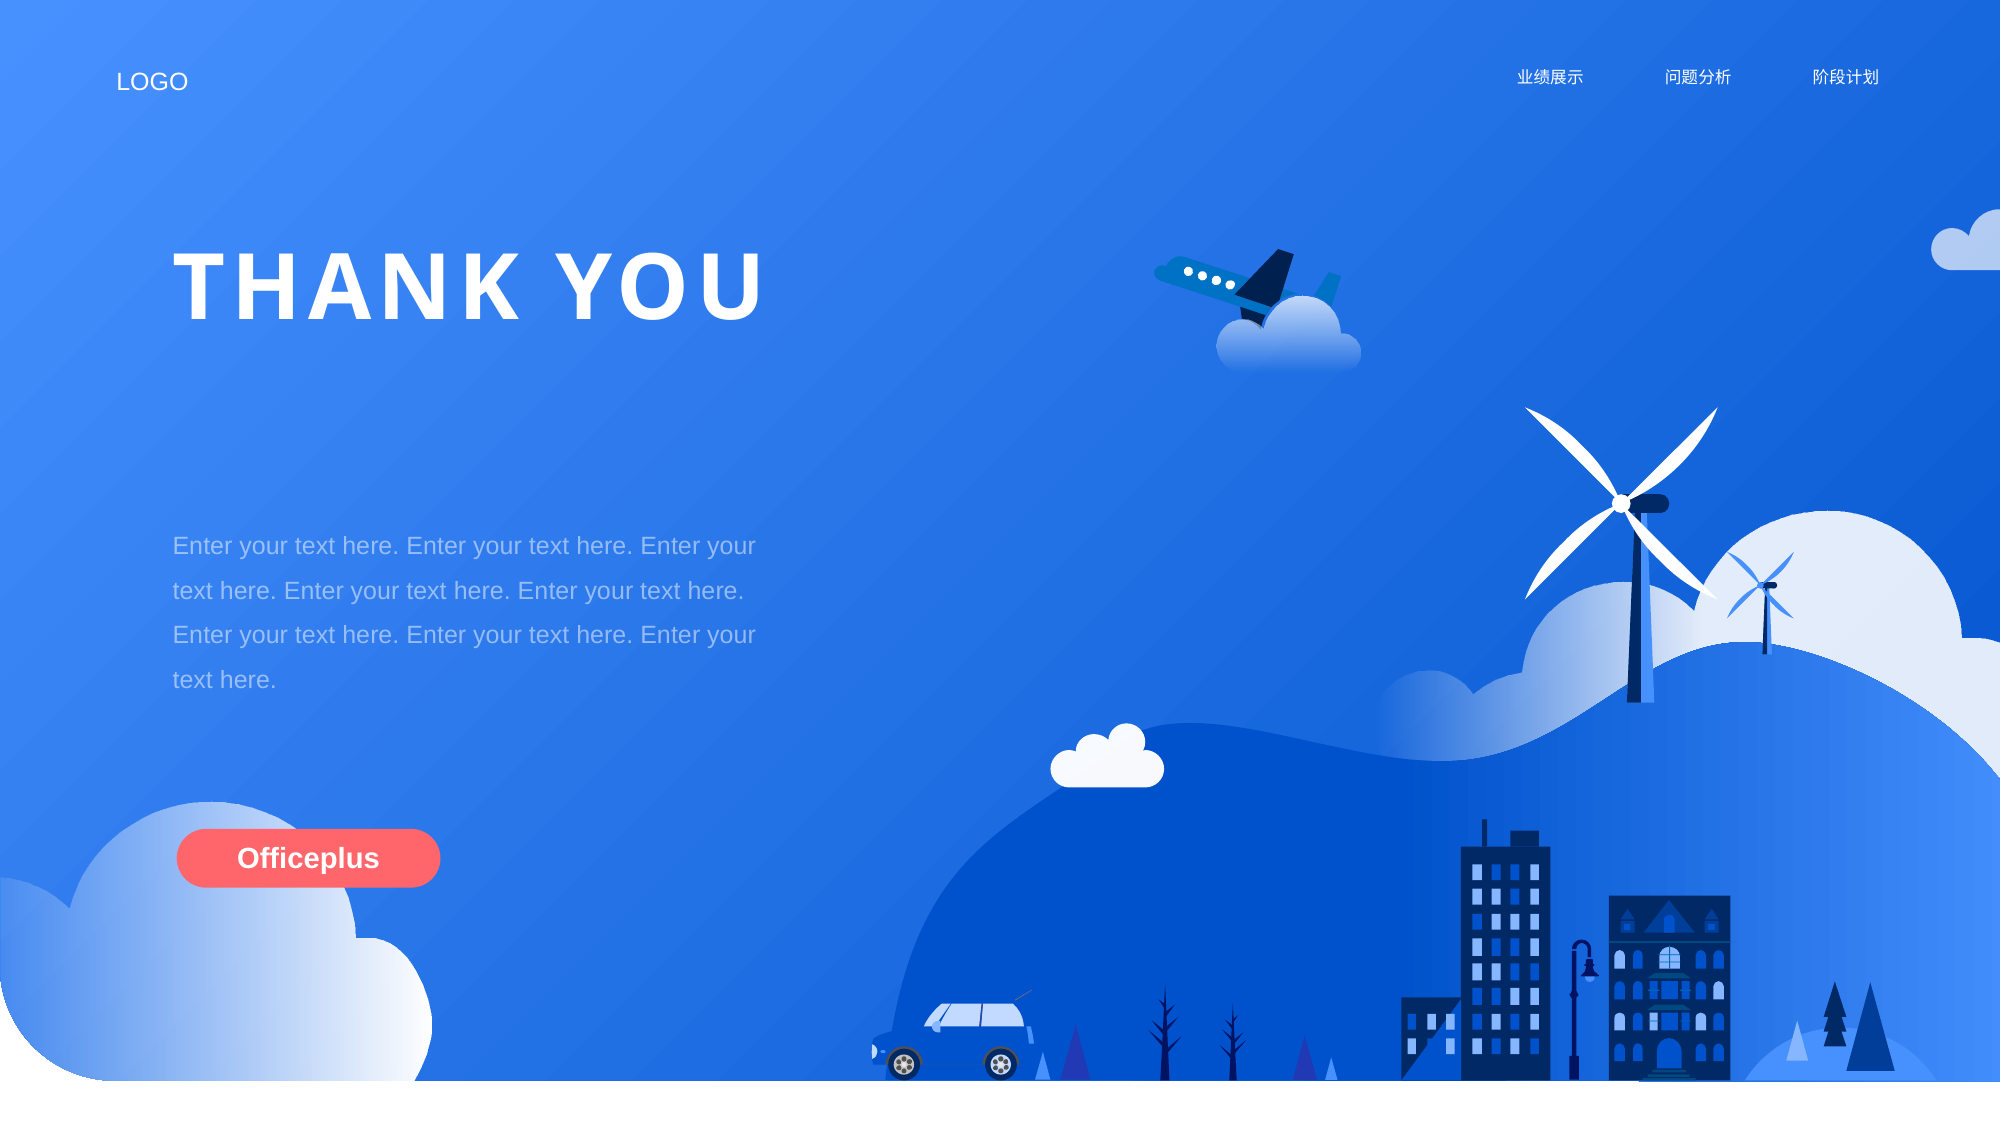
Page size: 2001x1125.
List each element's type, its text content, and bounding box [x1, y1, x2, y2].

text_box 问题分析 [1649, 59, 1747, 95]
list THANK YOU [157, 232, 963, 469]
list Enter your text here. Enter your text here. Enter your text here. Enter your text here. Enter your text here. Enter your text here. Enter your text here. Enter your text here. [157, 506, 779, 637]
list Officeplus [210, 835, 407, 883]
text_box LOGO [101, 58, 204, 103]
text_box 业绩展示 [1502, 59, 1599, 95]
text_box 阶段计划 [1797, 59, 1895, 95]
